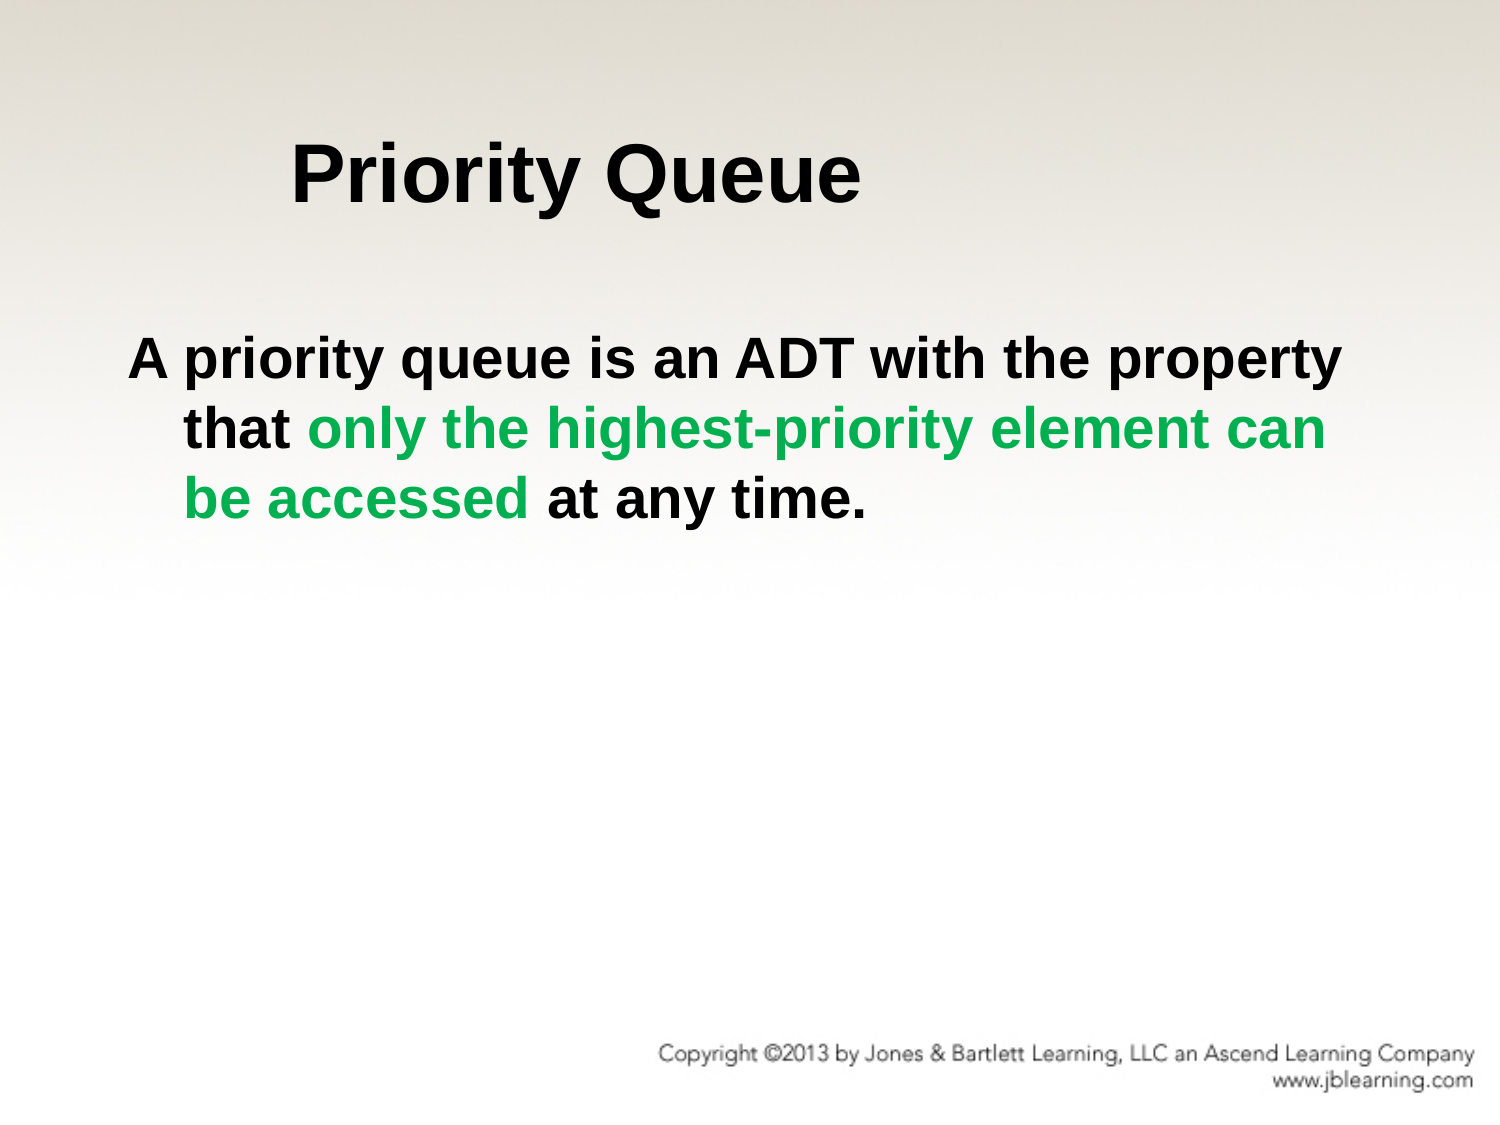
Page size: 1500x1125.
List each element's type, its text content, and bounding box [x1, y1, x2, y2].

title Priority Queue [275, 99, 1500, 238]
list A priority queue is an ADT with the property that only the highest-priority element can be accessed at any time. [112, 312, 1388, 988]
picture [0, 0, 1500, 1125]
